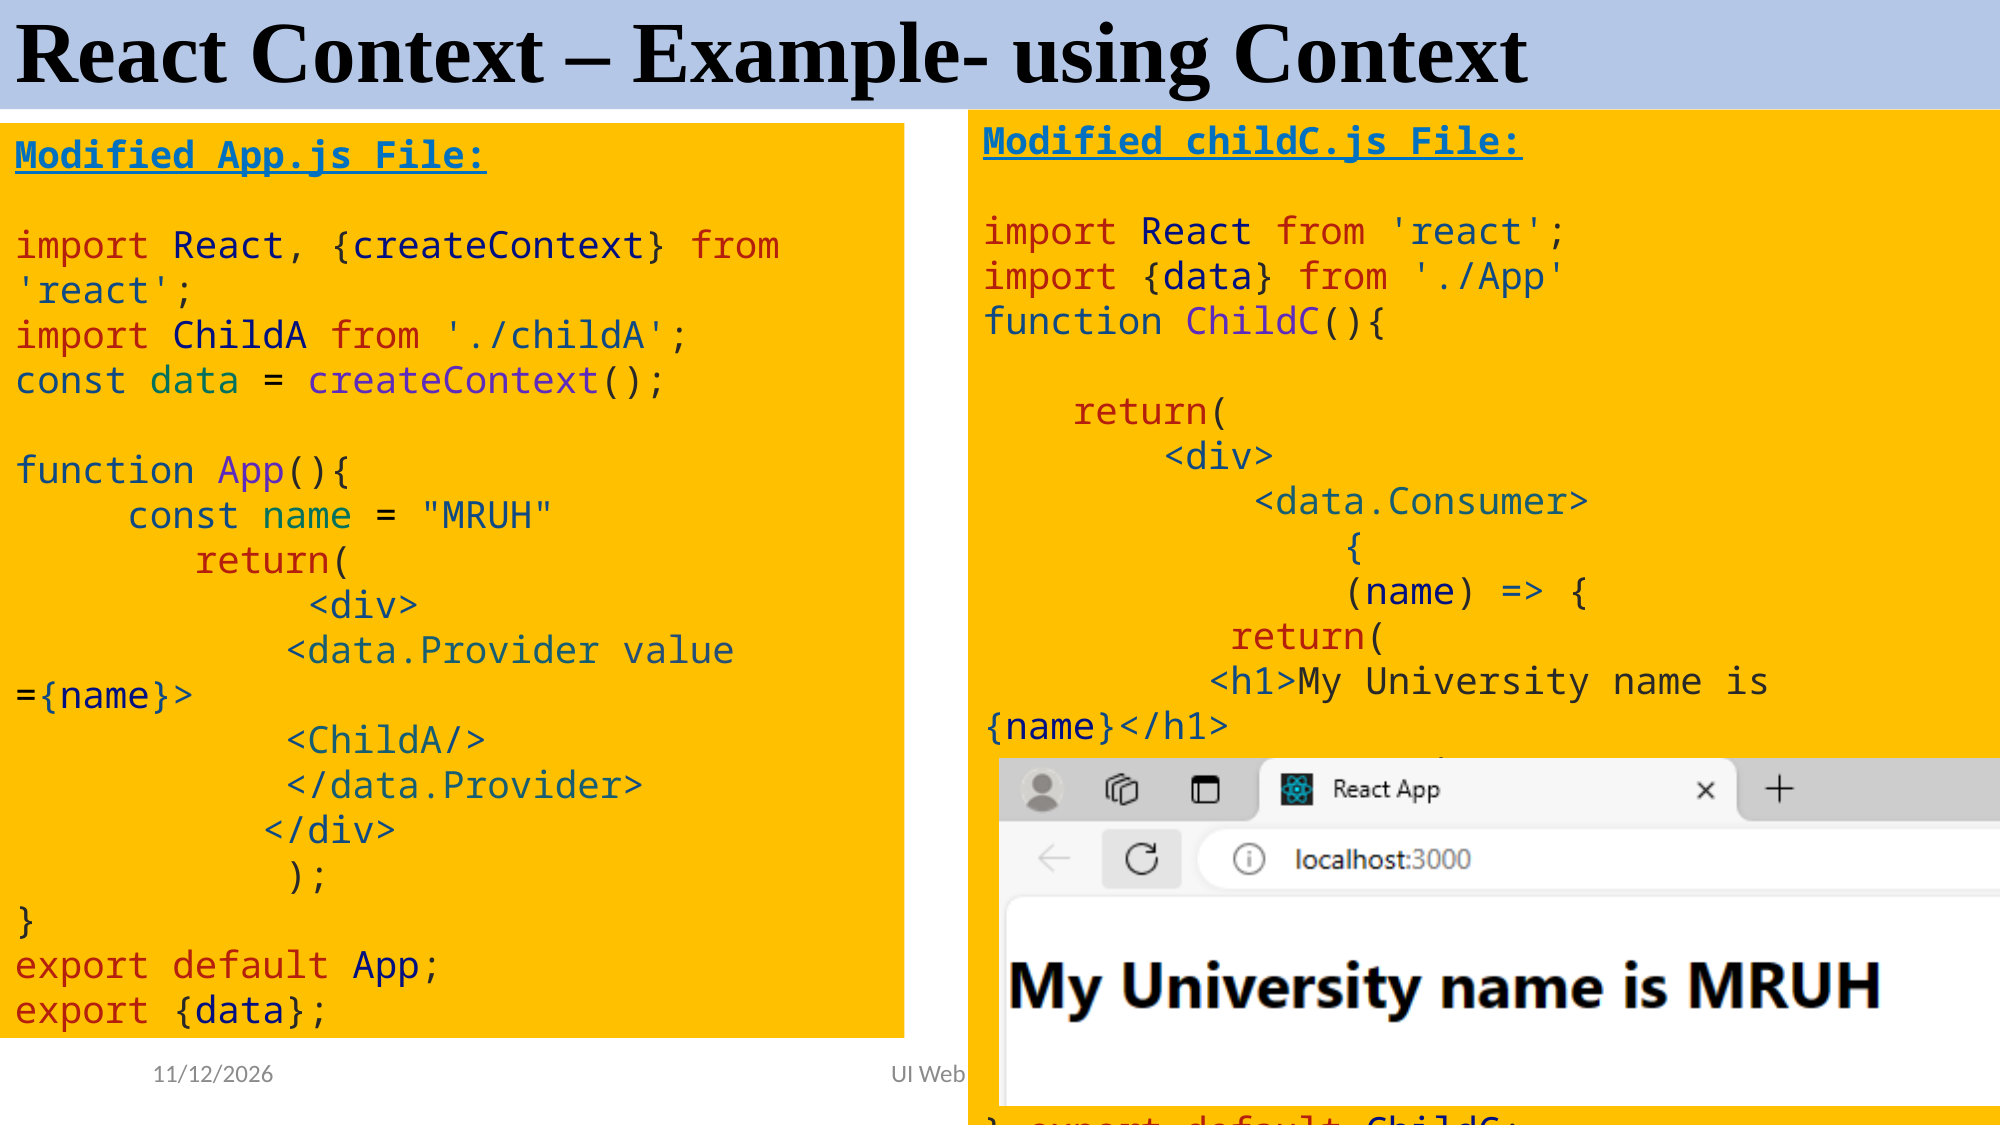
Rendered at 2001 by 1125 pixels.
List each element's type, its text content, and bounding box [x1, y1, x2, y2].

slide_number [137, 1042, 588, 1103]
text_box Modified childC.js File: import React from 'react'; import {data} from './App' function ChildC(){ return( <div> <data.Consumer> { (name) => { return( <h1>My University name is {name}</h1> ) } } </data.Consumer> </div> ); } export default ChildC; [968, 109, 2000, 1125]
title React Context – Example- using Context [0, 0, 2000, 110]
footer UI Web Development [662, 1042, 968, 1103]
picture [999, 758, 2000, 1107]
text_box Modified App.js File: import React, {createContext} from 'react'; import ChildA from './childA'; const data = createContext(); function App(){ const name = "MRUH" return( <div> <data.Provider value ={name}> <ChildA/> </data.Provider> </div> ); } export default App; export {data}; [0, 123, 905, 1038]
